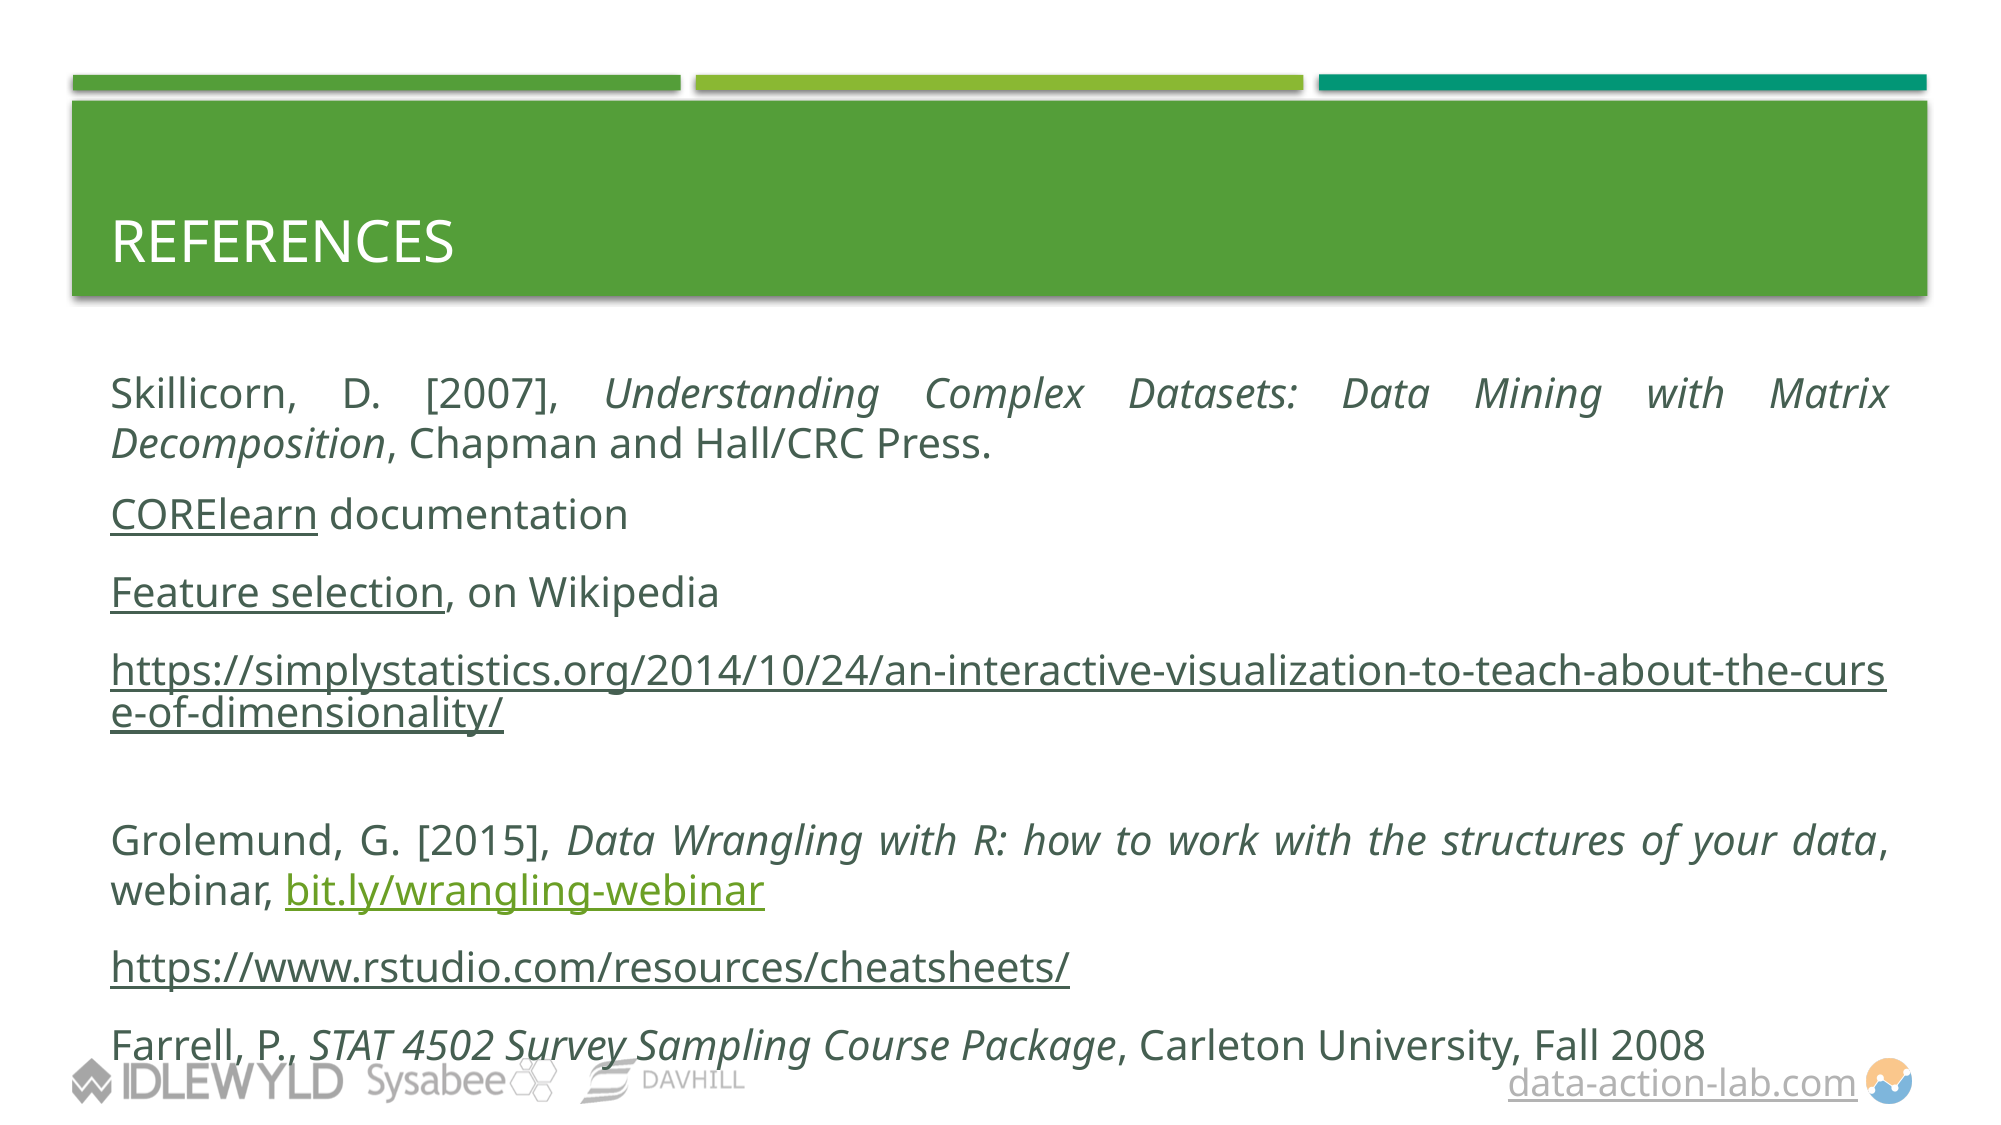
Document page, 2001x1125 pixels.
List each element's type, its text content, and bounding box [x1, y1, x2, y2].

picture [72, 1058, 745, 1104]
title References [95, 115, 1905, 282]
list Skillicorn, D. [2007], Understanding Complex Datasets: Data Mining with Matrix Decomposition, Chapman and Hall/CRC Press. CORElearn documentation Feature selection, on Wikipedia https://simplystatistics.org/2014/10/24/an-interactive-visualization-to-teach-about-the-curse-of-dimensionality/ Grolemund, G. [2015], Data Wrangling with R: how to work with the structures of your data, webinar, bit.ly/wrangling-webinar https://www.rstudio.com/resources/cheatsheets/ Farrell, P., STAT 4502 Survey Sampling Course Package, Carleton University, Fall 2008 [95, 357, 1905, 1037]
